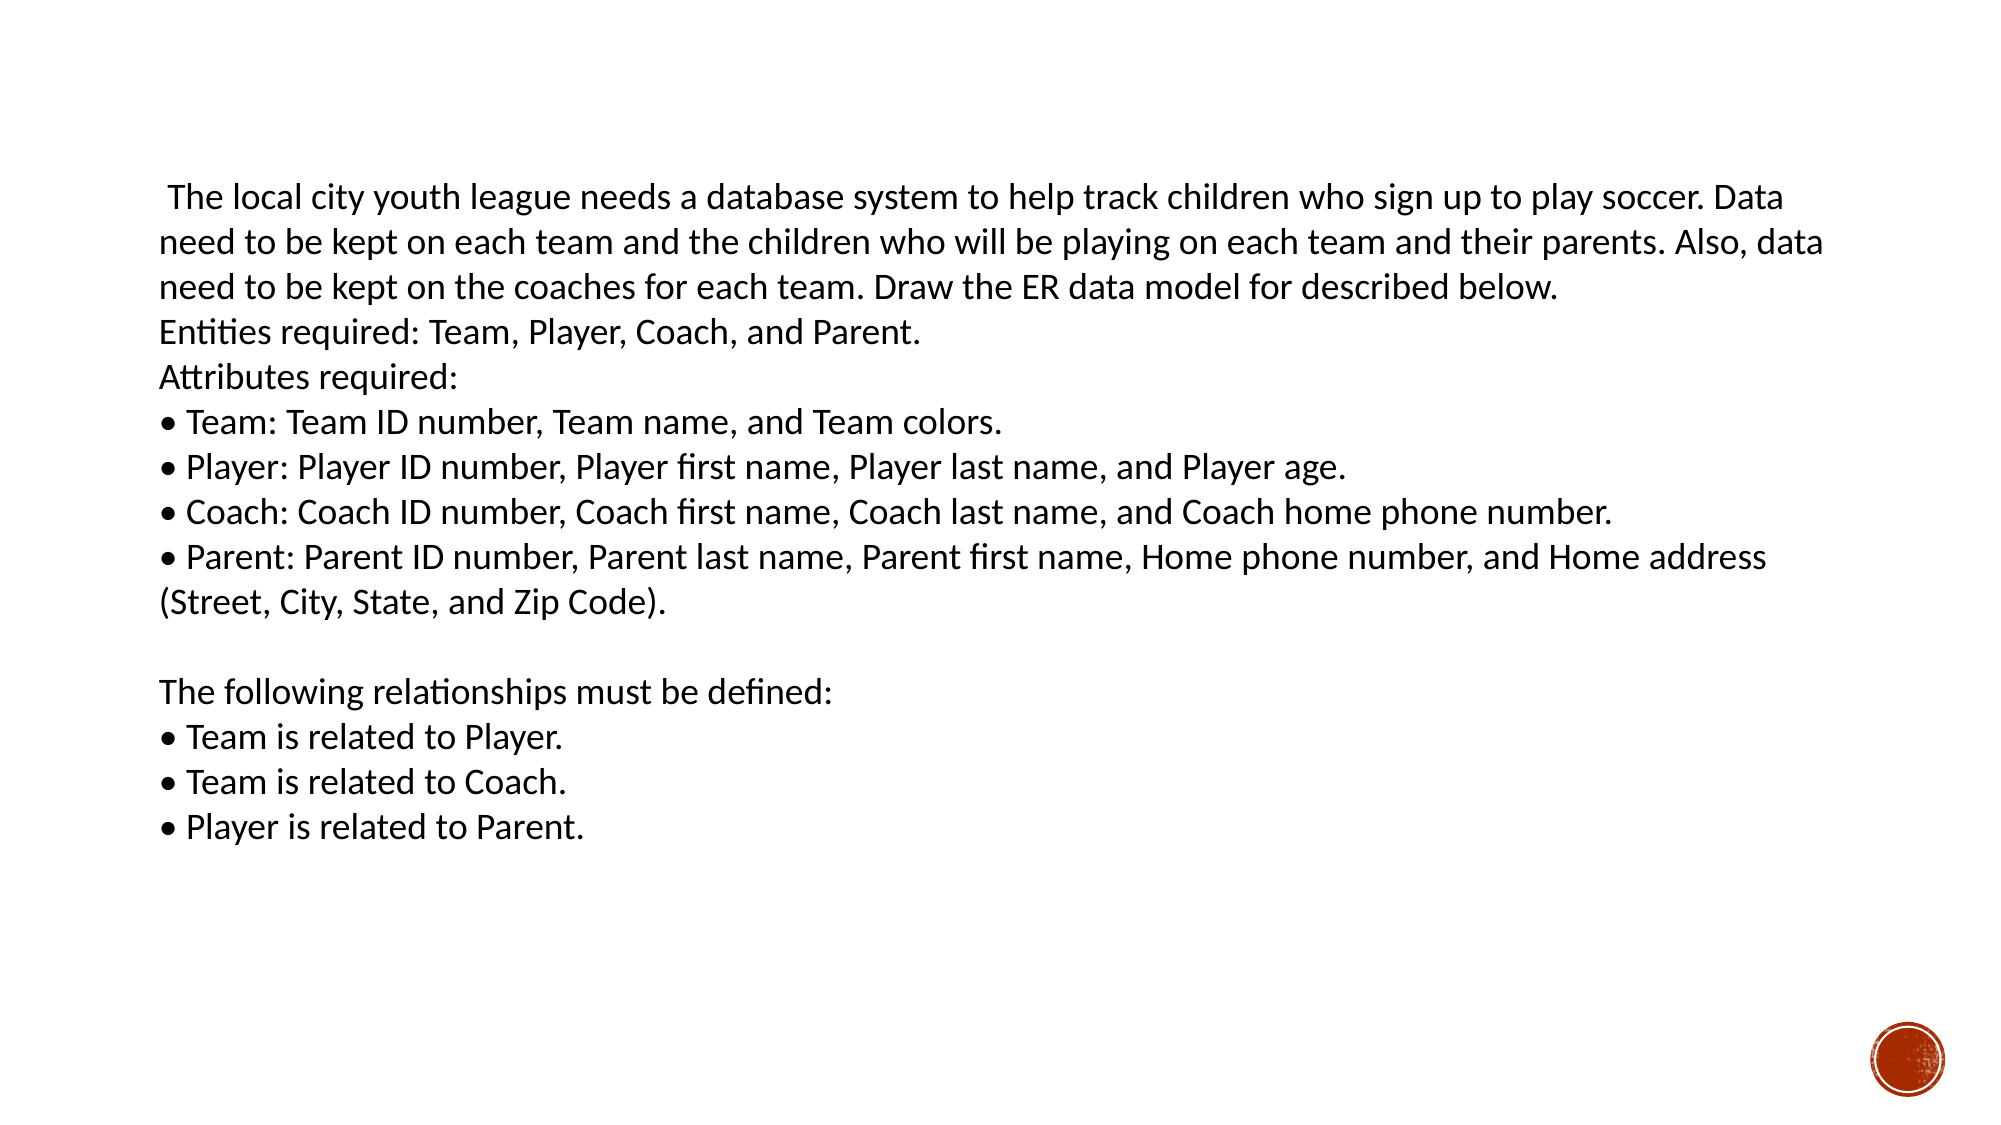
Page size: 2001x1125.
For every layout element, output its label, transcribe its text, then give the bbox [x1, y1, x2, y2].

text_box The local city youth league needs a database system to help track children who sign up to play soccer. Data need to be kept on each team and the children who will be playing on each team and their parents. Also, data need to be kept on the coaches for each team. Draw the ER data model for described below. Entities required: Team, Player, Coach, and Parent. Attributes required: • Team: Team ID number, Team name, and Team colors. • Player: Player ID number, Player first name, Player last name, and Player age. • Coach: Coach ID number, Coach first name, Coach last name, and Coach home phone number. • Parent: Parent ID number, Parent last name, Parent first name, Home phone number, and Home address (Street, City, State, and Zip Code). The following relationships must be defined: • Team is related to Player. • Team is related to Coach. • Player is related to Parent. [144, 119, 1853, 900]
